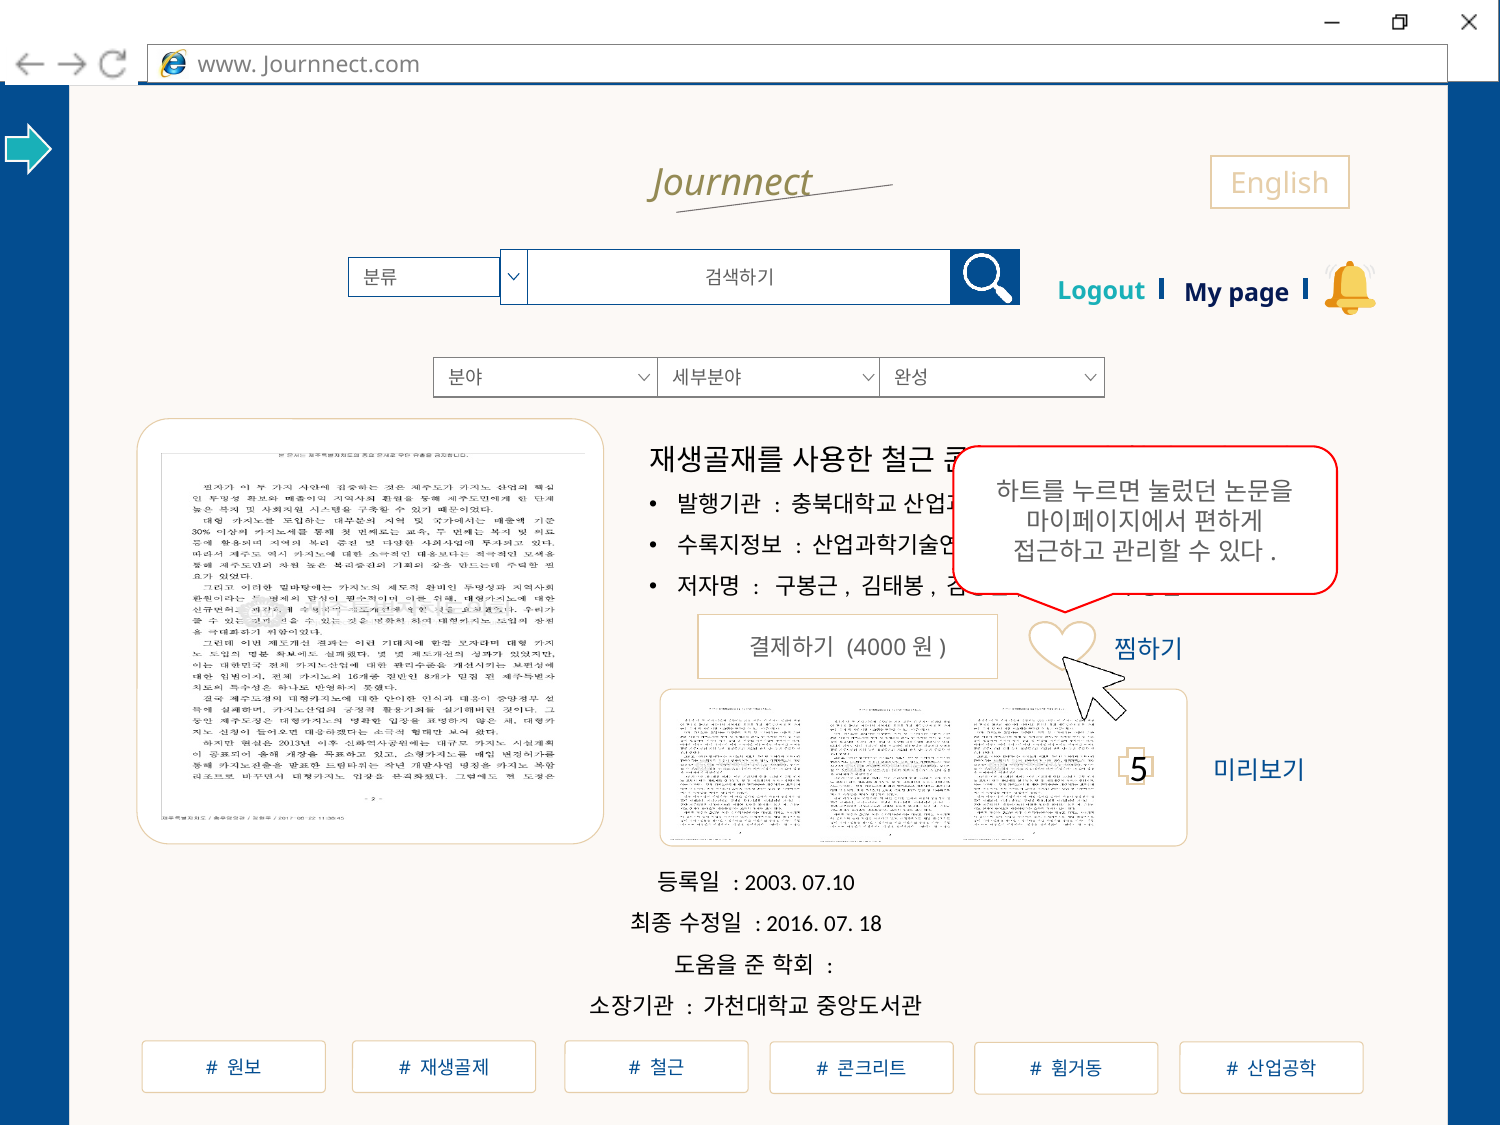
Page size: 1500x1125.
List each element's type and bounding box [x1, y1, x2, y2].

text_box [4, 122, 53, 176]
picture [1281, 10, 1495, 39]
picture [957, 247, 1017, 308]
picture [963, 634, 1148, 840]
picture [5, 47, 138, 85]
text_box [0, 0, 1499, 1125]
picture [670, 708, 810, 840]
picture [1322, 261, 1377, 315]
picture [161, 453, 585, 821]
picture [820, 709, 960, 842]
picture [156, 49, 189, 79]
